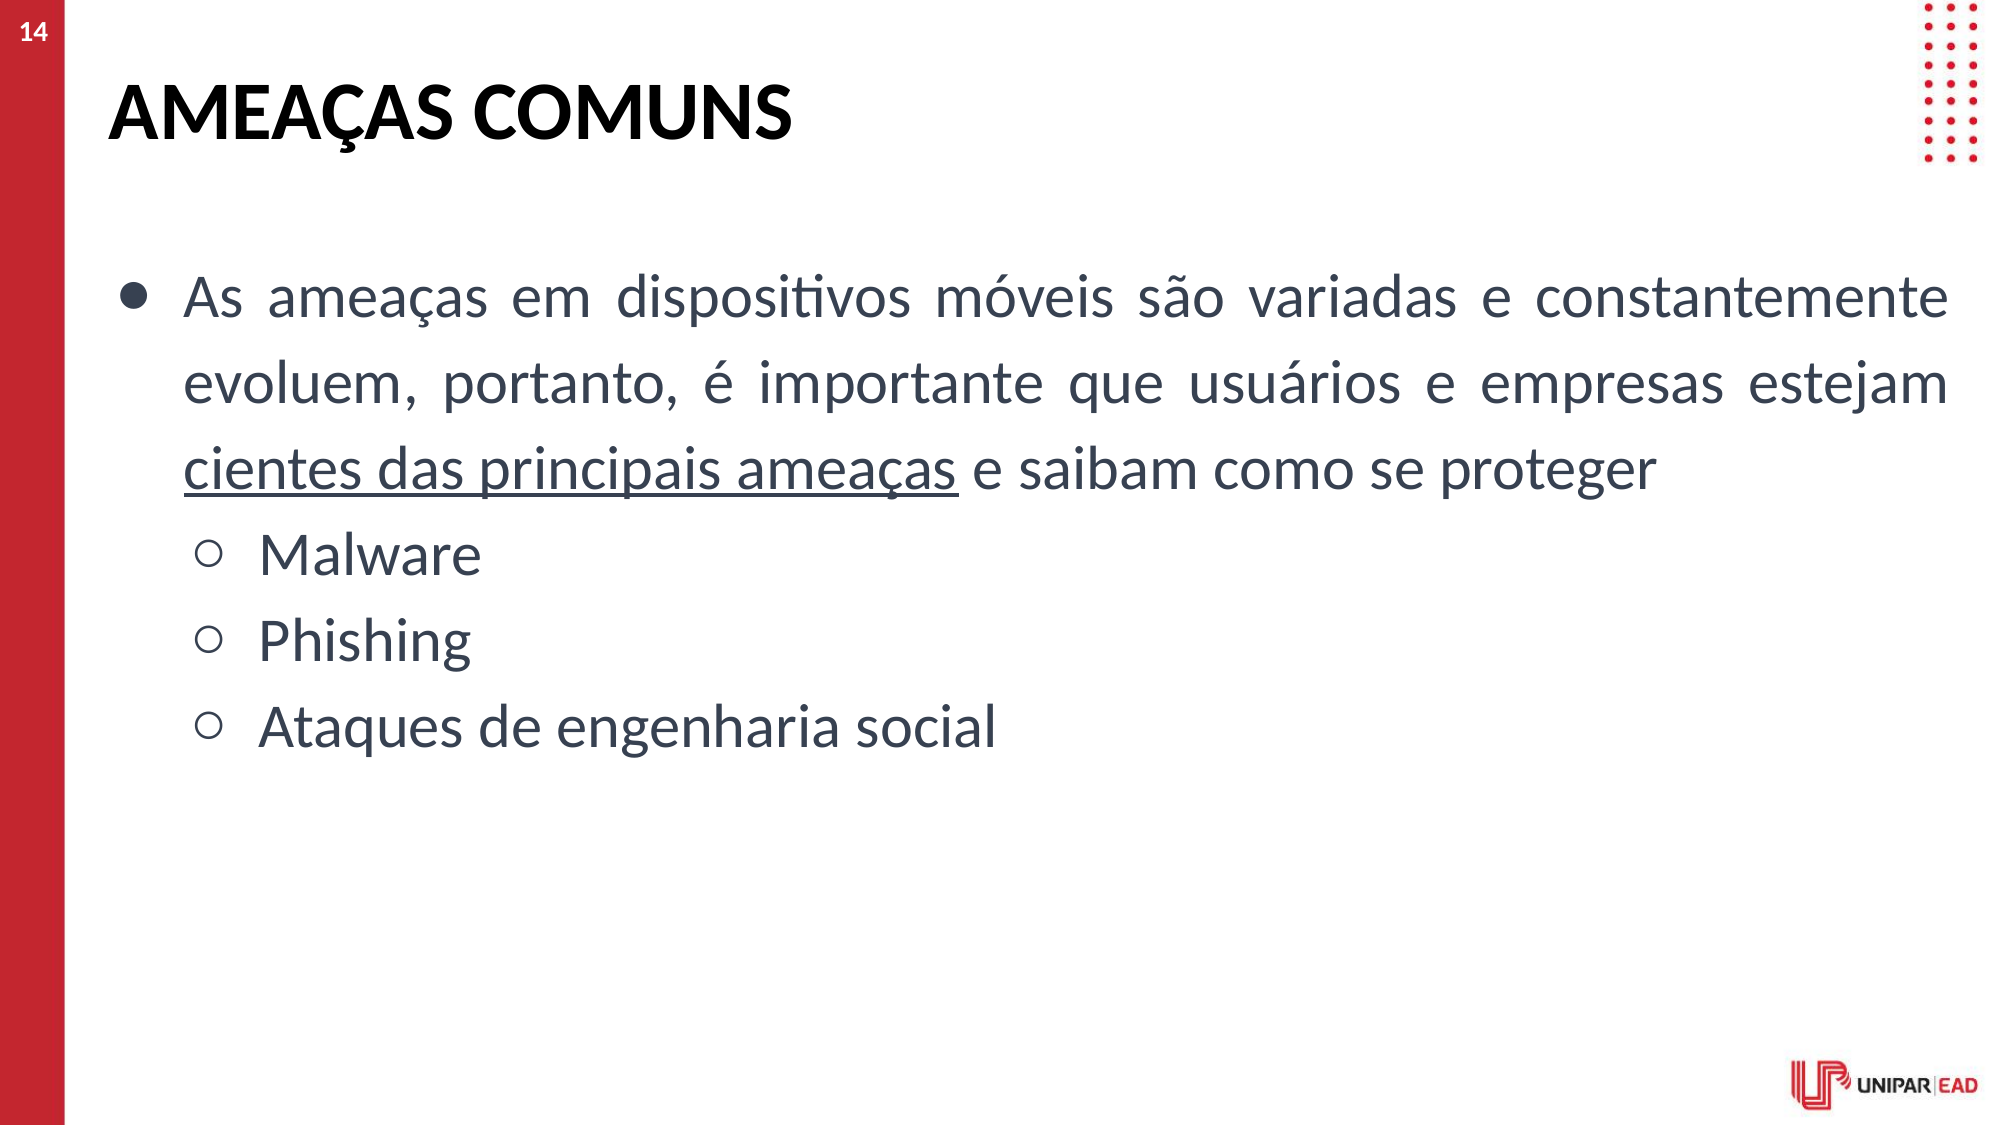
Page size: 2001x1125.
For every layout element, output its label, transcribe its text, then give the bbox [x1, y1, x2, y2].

list As ameaças em dispositivos móveis são variadas e constantemente evoluem, portanto, é importante que usuários e empresas estejam cientes das principais ameaças e saibam como se proteger Malware Phishing Ataques de engenharia social [93, 235, 1967, 1044]
slide_number ‹#› [0, 0, 73, 60]
title AMEAÇAS COMUNS [93, 59, 1917, 189]
picture [0, 0, 2001, 1125]
